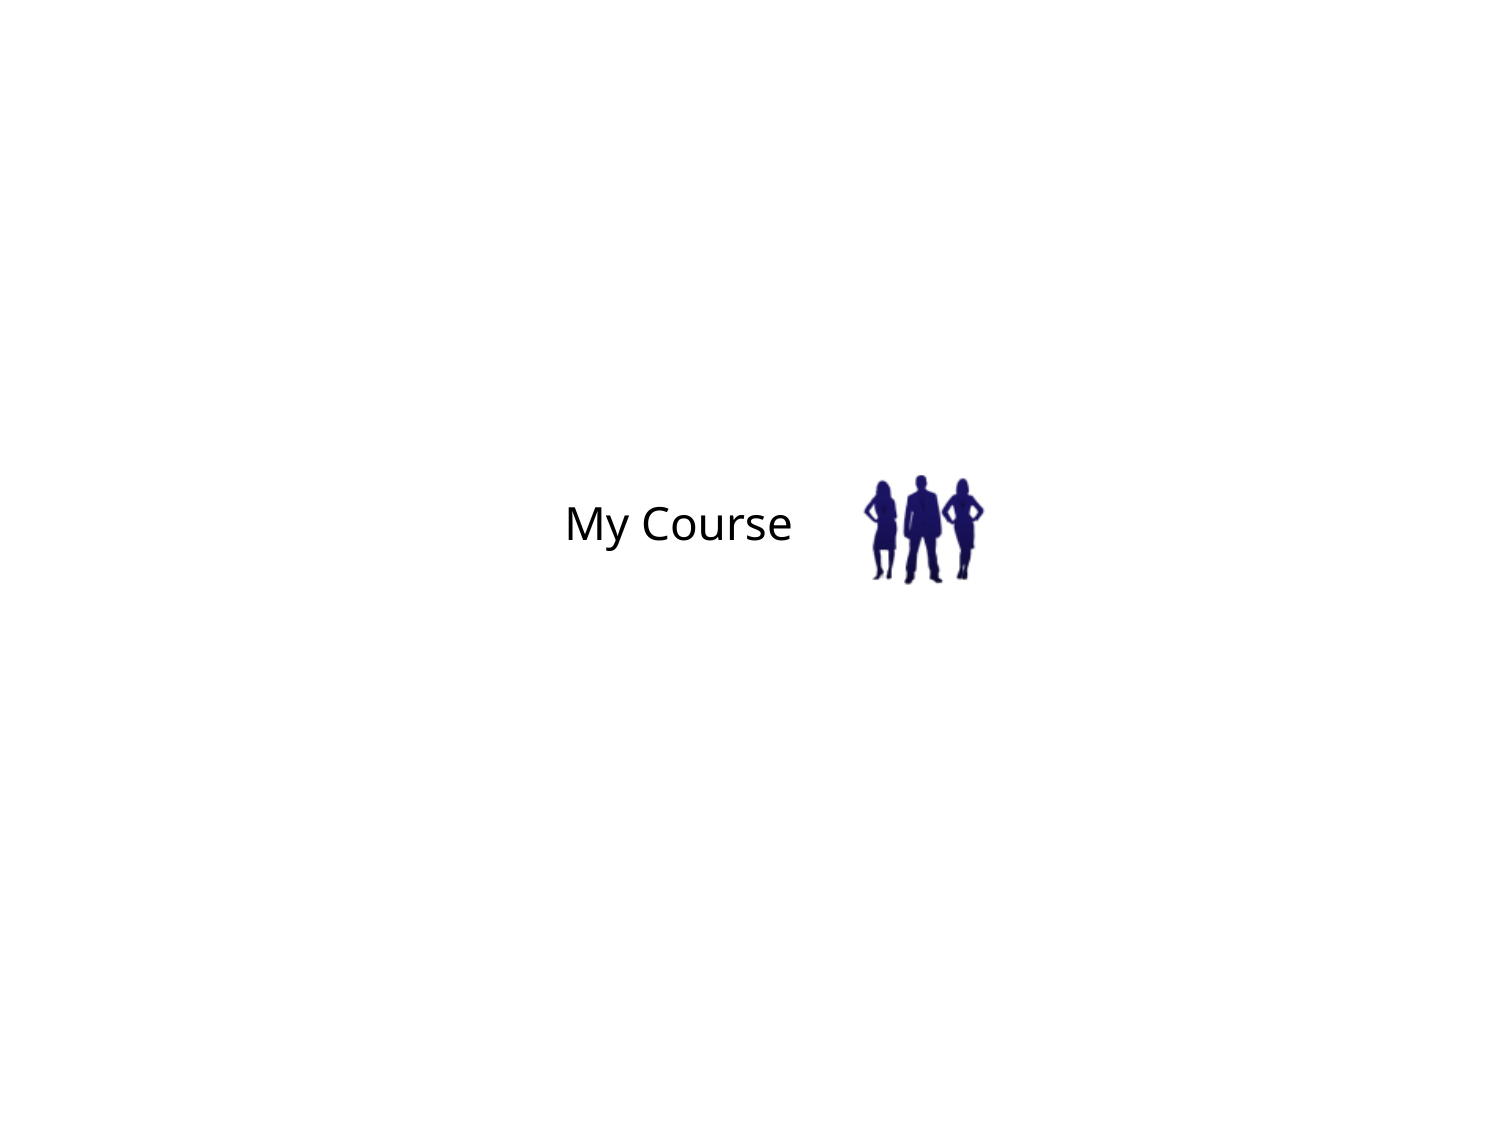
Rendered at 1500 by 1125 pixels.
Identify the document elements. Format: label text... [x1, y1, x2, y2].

text_box My Course [549, 487, 808, 558]
picture [862, 474, 988, 588]
